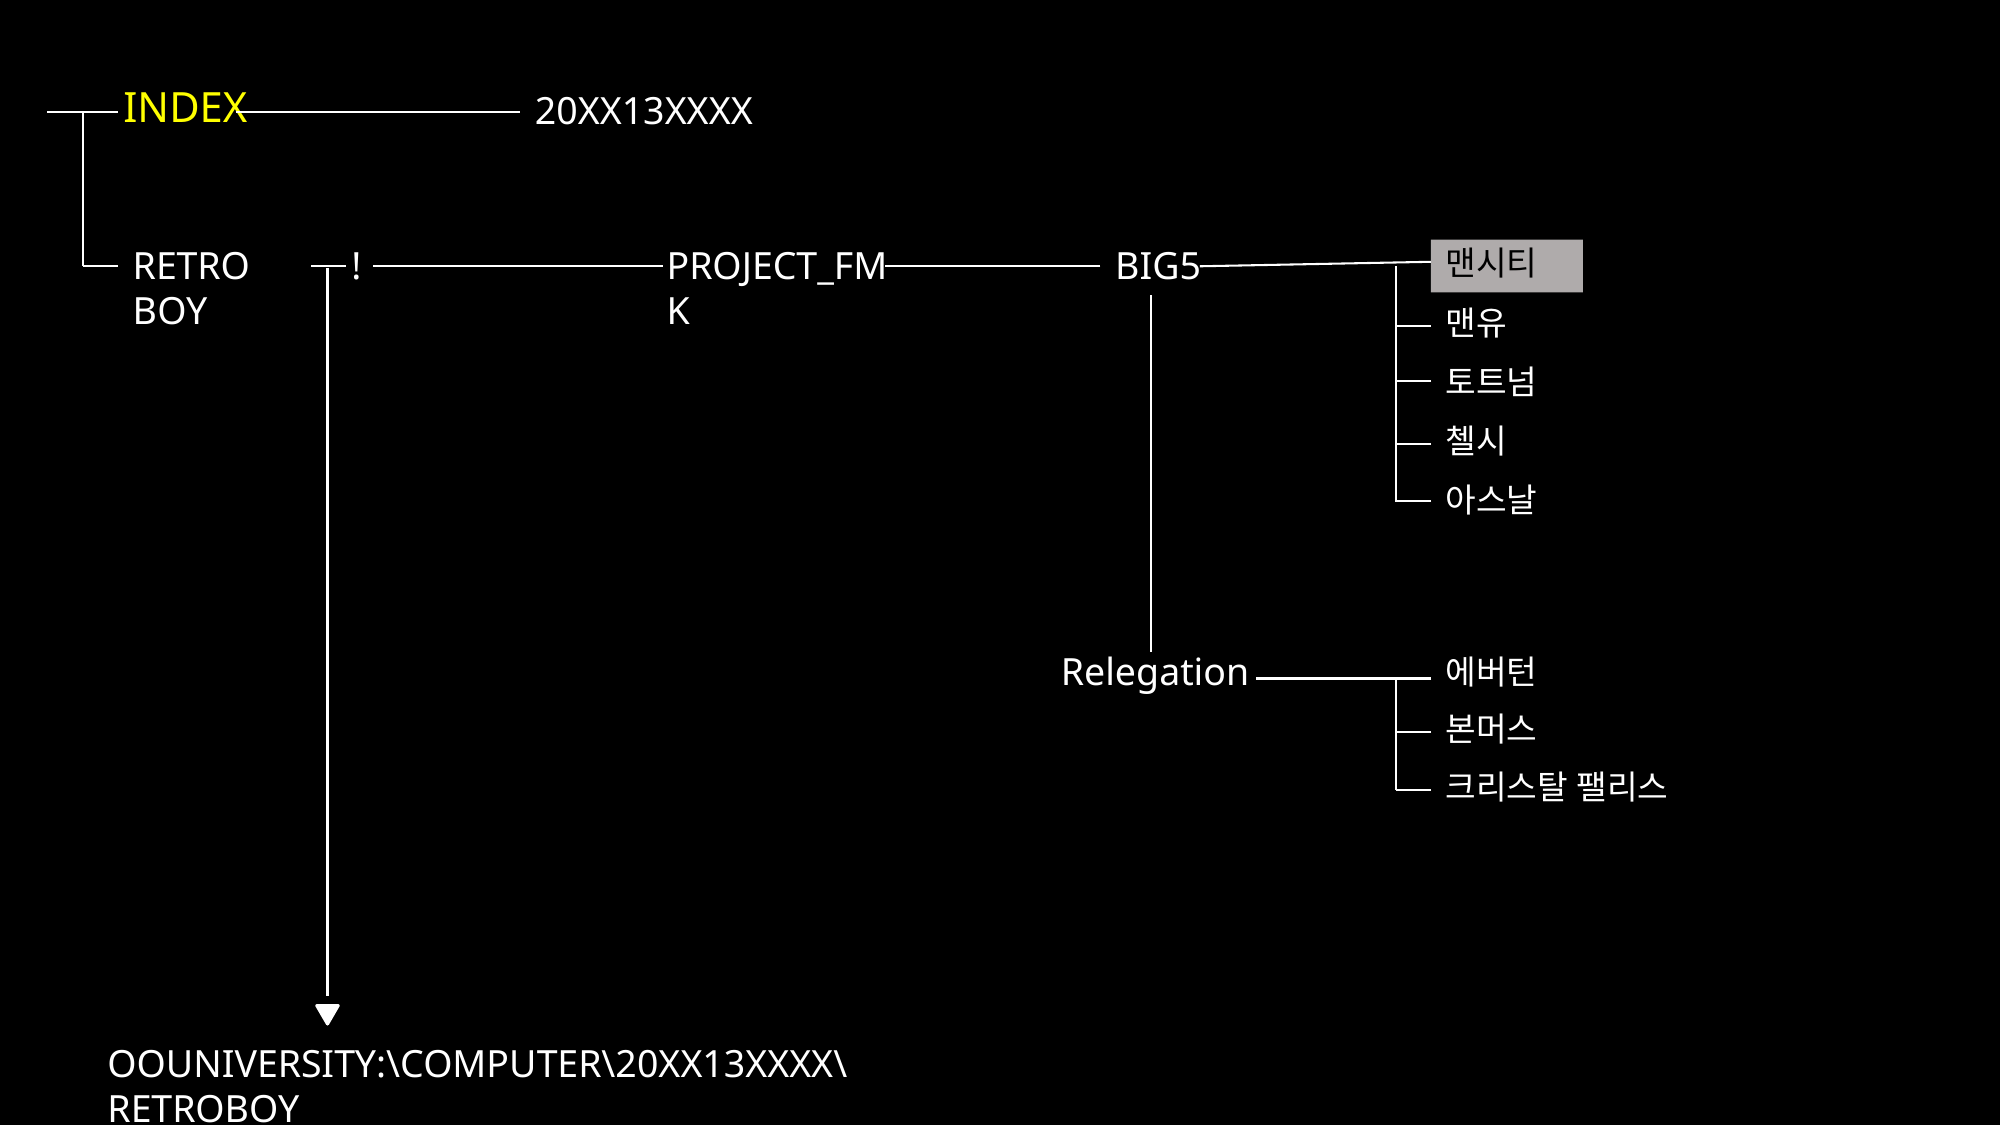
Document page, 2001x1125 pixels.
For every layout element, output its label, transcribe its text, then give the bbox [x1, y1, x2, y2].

text_box [1429, 281, 1584, 294]
text_box BIG5 [1100, 234, 1217, 295]
text_box 본머스 [1431, 700, 1859, 756]
text_box 토트넘 [1431, 353, 1859, 409]
text_box 크리스탈 팰리스 [1431, 758, 1859, 814]
text_box [315, 1004, 340, 1026]
text_box 20XX13XXXX [520, 79, 787, 140]
text_box 첼시 [1431, 412, 1859, 468]
text_box 아스날 [1431, 471, 1859, 527]
text_box Relegation [1046, 640, 1272, 701]
text_box ! [336, 234, 383, 295]
text_box 에버턴 [1431, 643, 1859, 699]
text_box 맨유 [1431, 294, 1859, 350]
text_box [1199, 261, 1432, 267]
text_box PROJECT_FMK [651, 234, 910, 340]
text_box OOUNIVERSITY:\COMPUTER\20XX13XXXX\RETROBOY [92, 1033, 937, 1125]
text_box 맨시티 [1431, 234, 1859, 290]
text_box RETRO BOY [117, 234, 322, 340]
